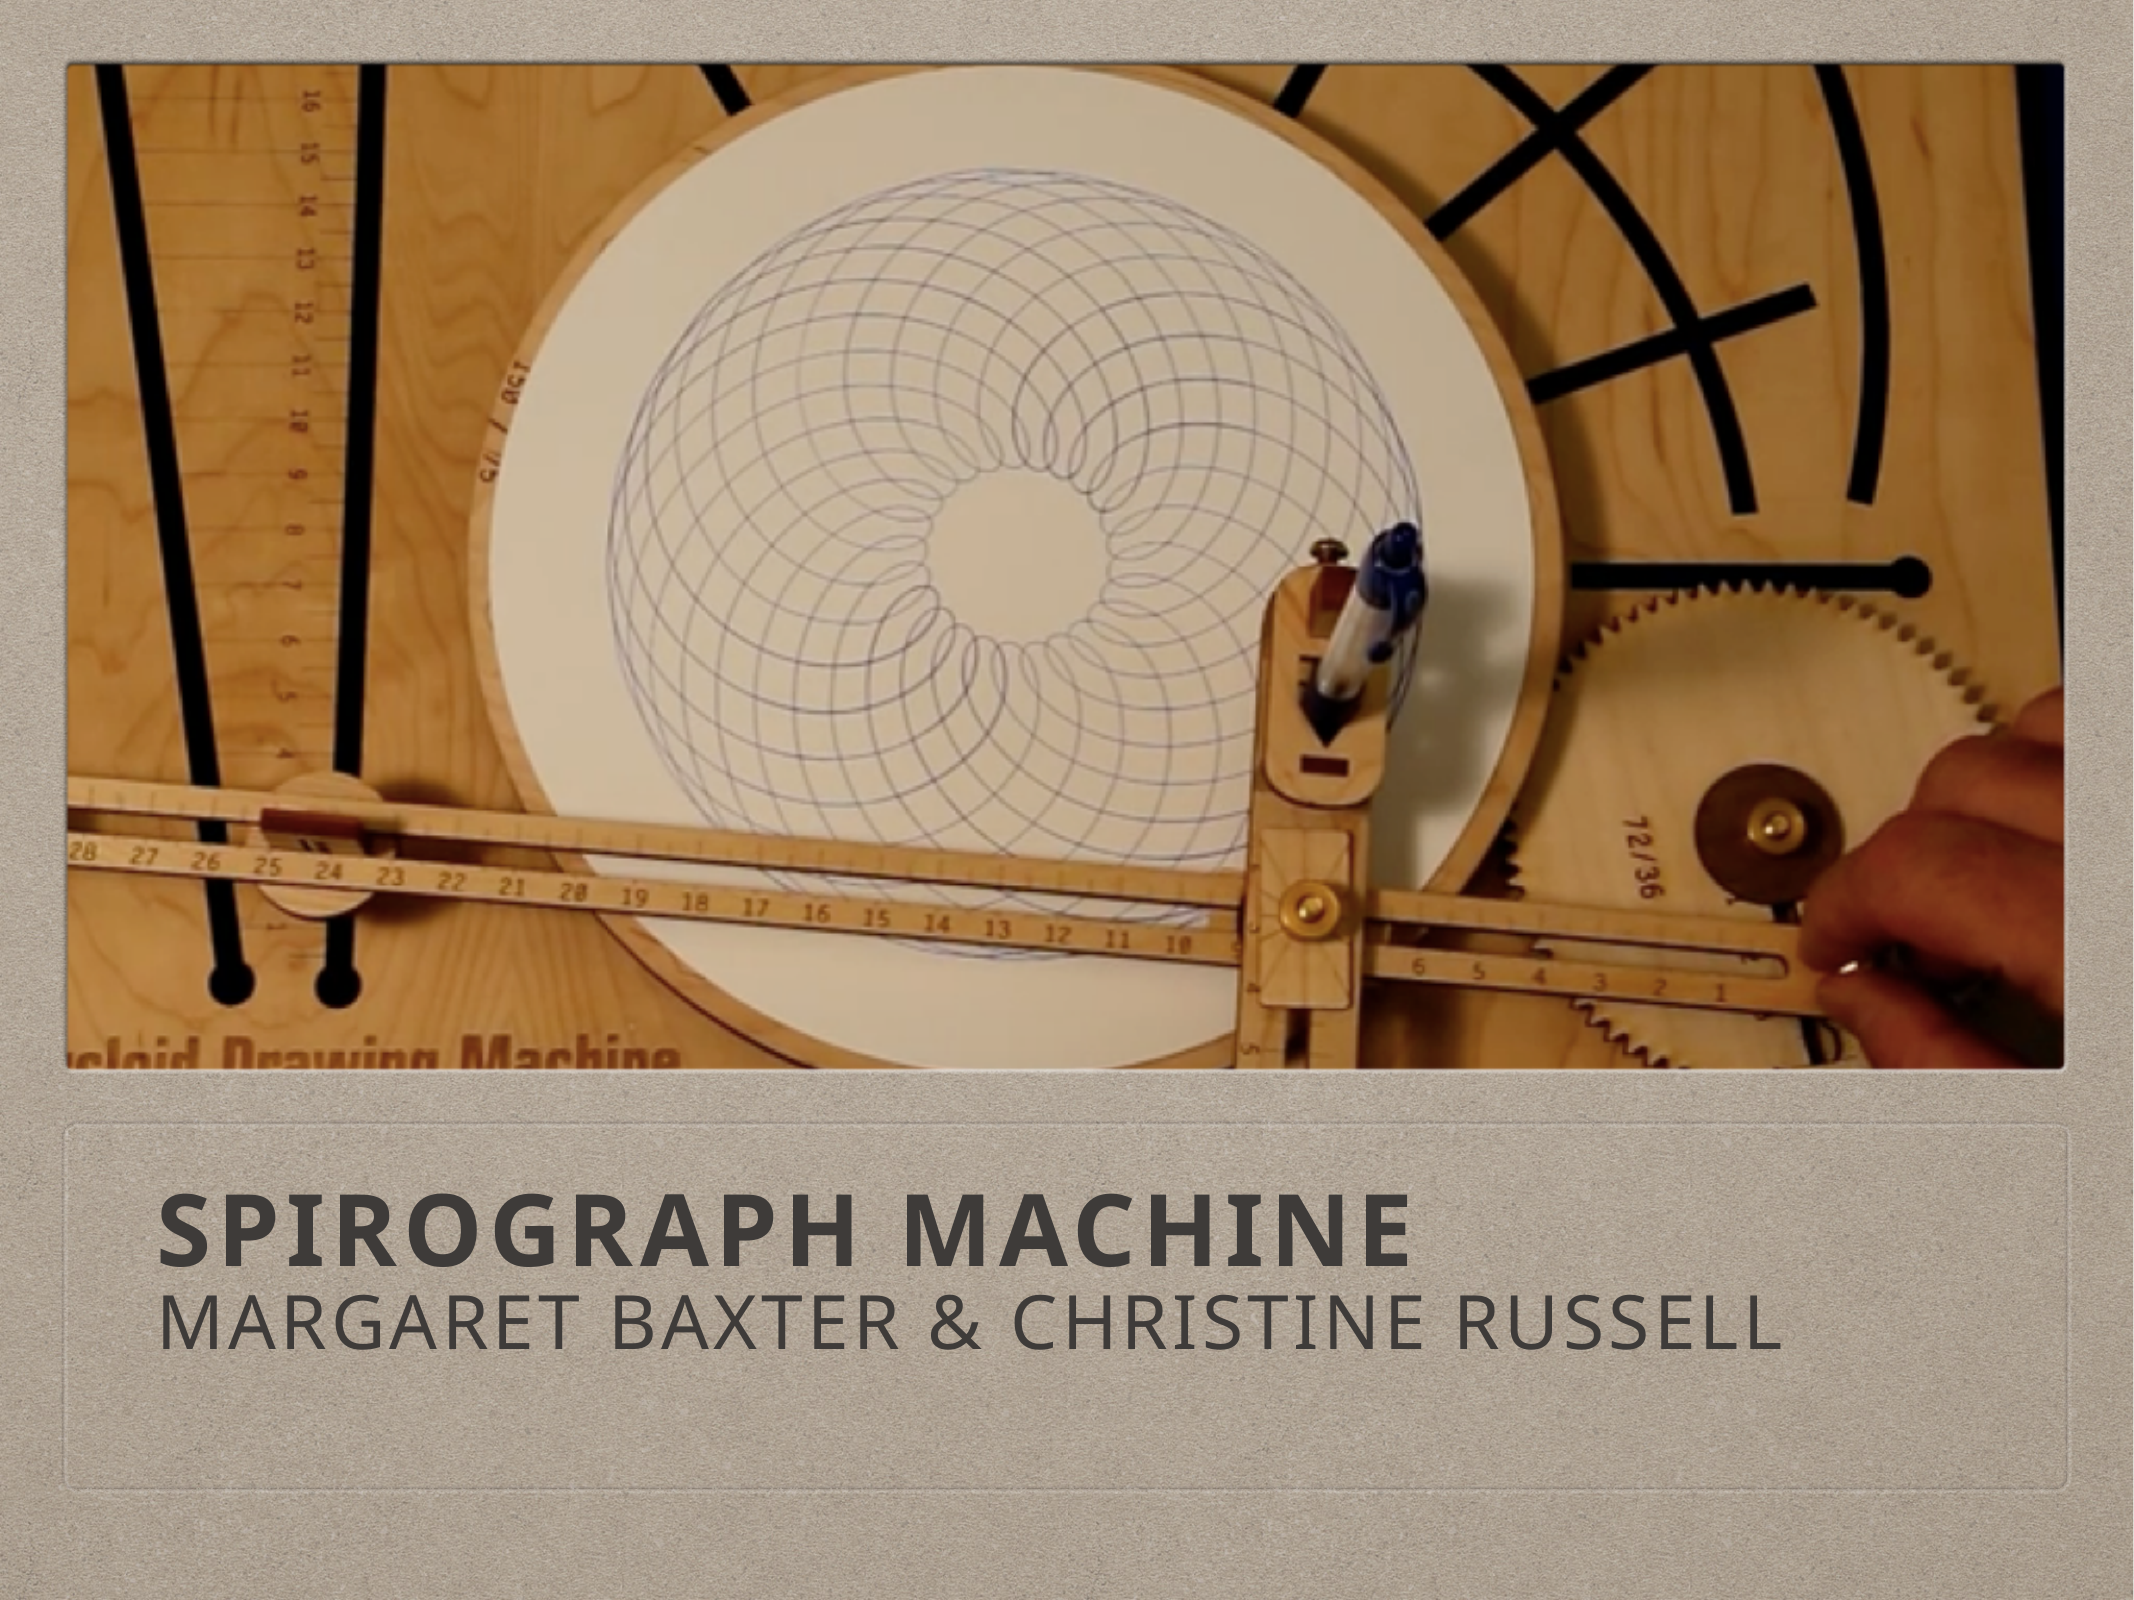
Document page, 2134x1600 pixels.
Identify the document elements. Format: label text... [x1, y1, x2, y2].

subtitle Margaret Baxter & Christine Russell [147, 1282, 1986, 1482]
picture [0, 0, 2134, 1600]
title Spirograph machine [147, 1136, 1986, 1282]
